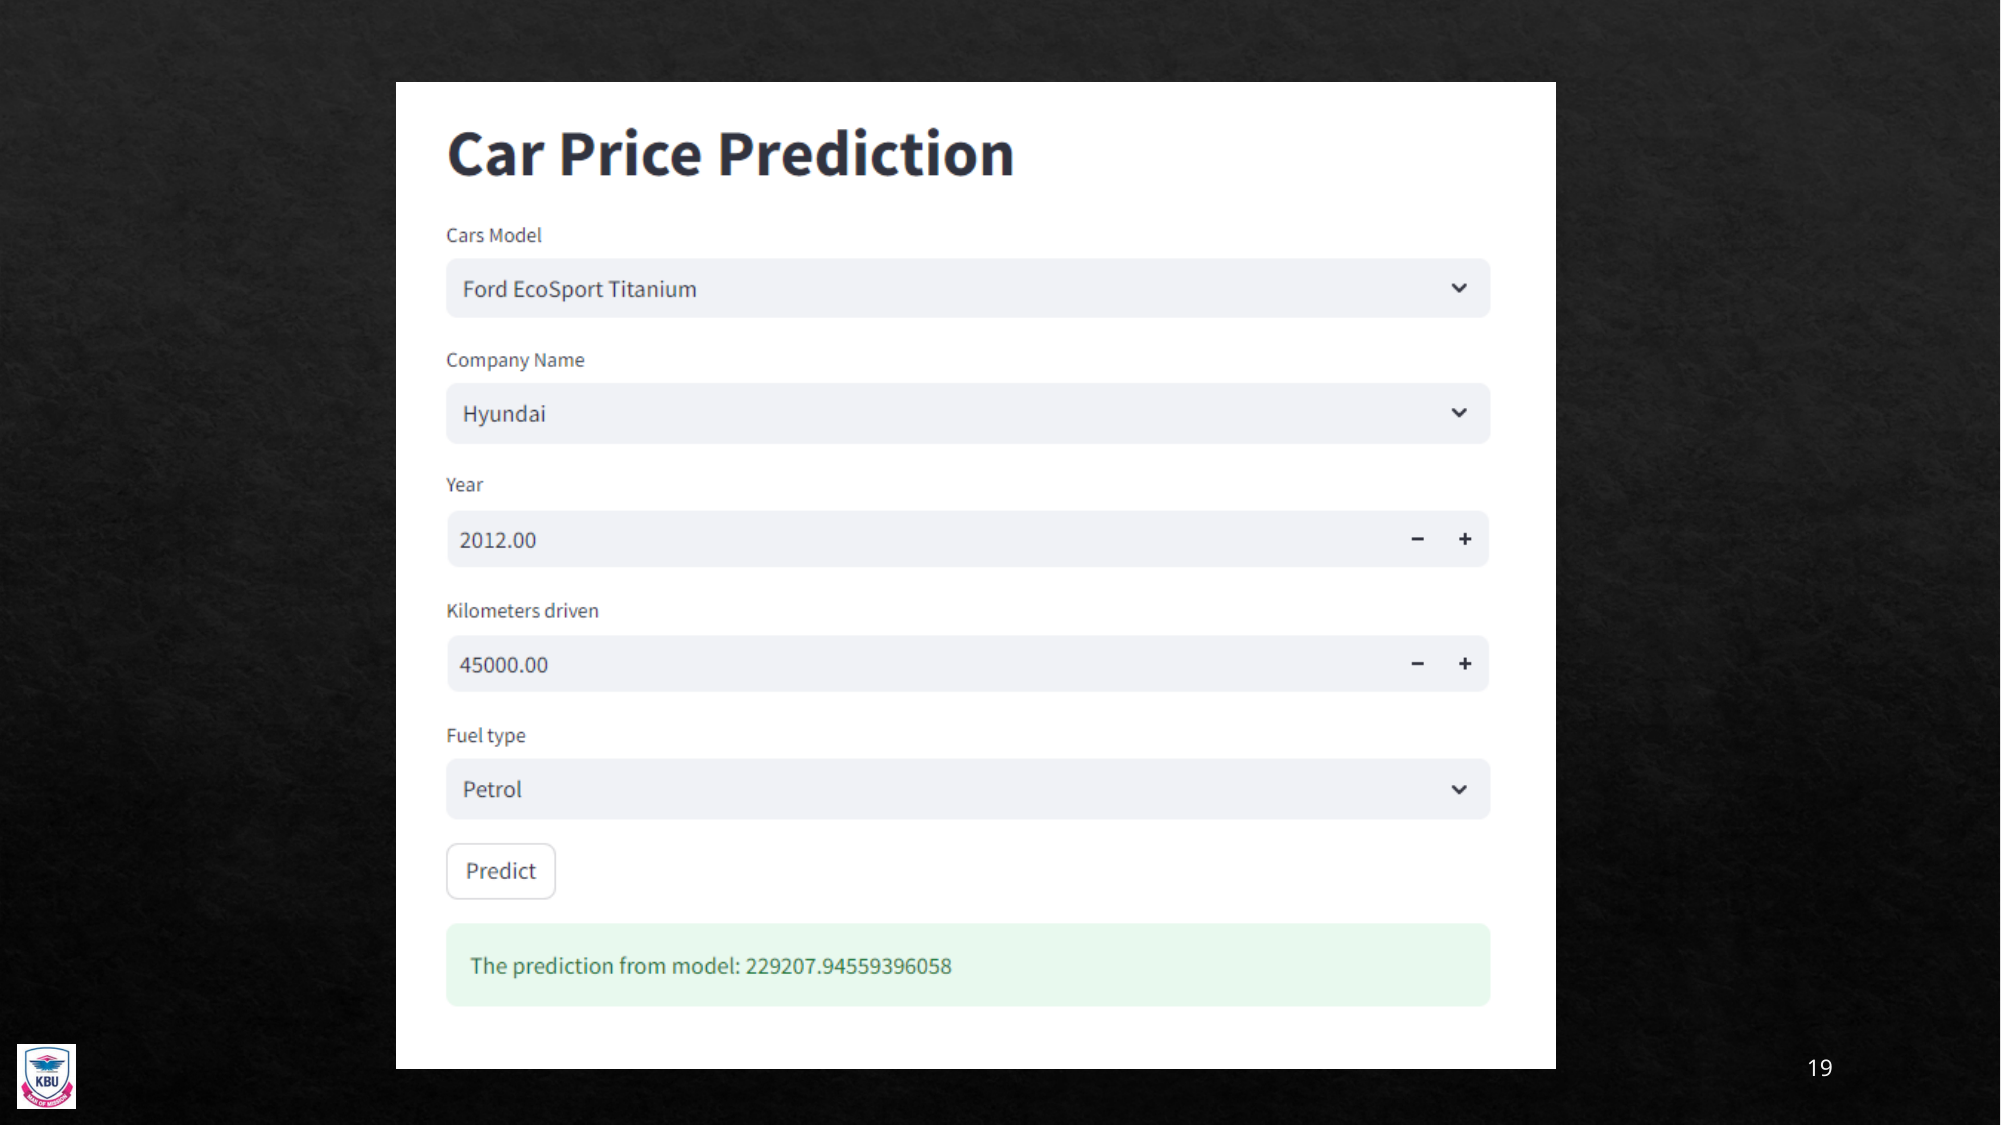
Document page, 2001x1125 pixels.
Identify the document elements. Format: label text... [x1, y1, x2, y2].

slide_number 19 [1724, 1039, 1849, 1100]
picture [396, 82, 1557, 1069]
picture [17, 1044, 76, 1109]
